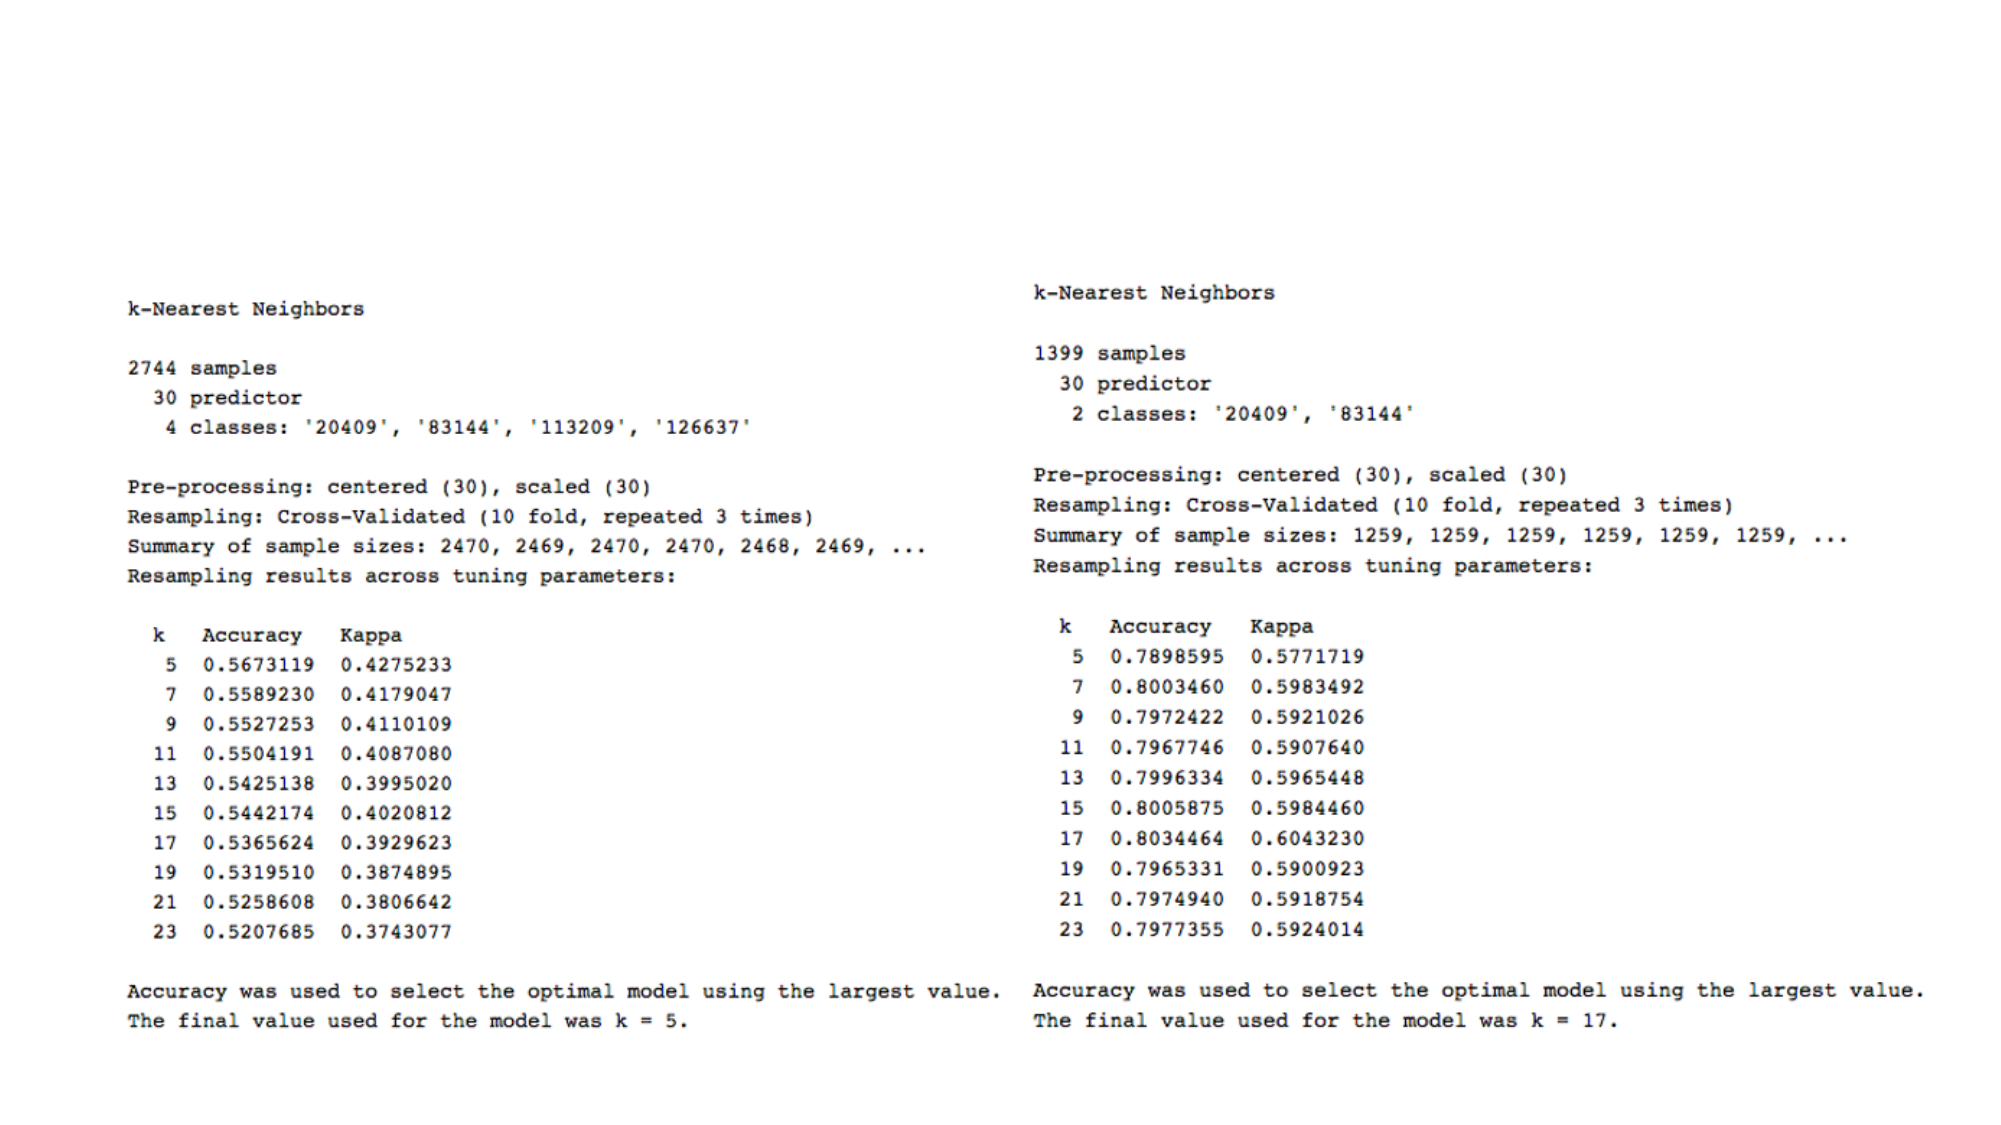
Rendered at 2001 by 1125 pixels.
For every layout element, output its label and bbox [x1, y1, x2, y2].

picture [121, 281, 1936, 1043]
